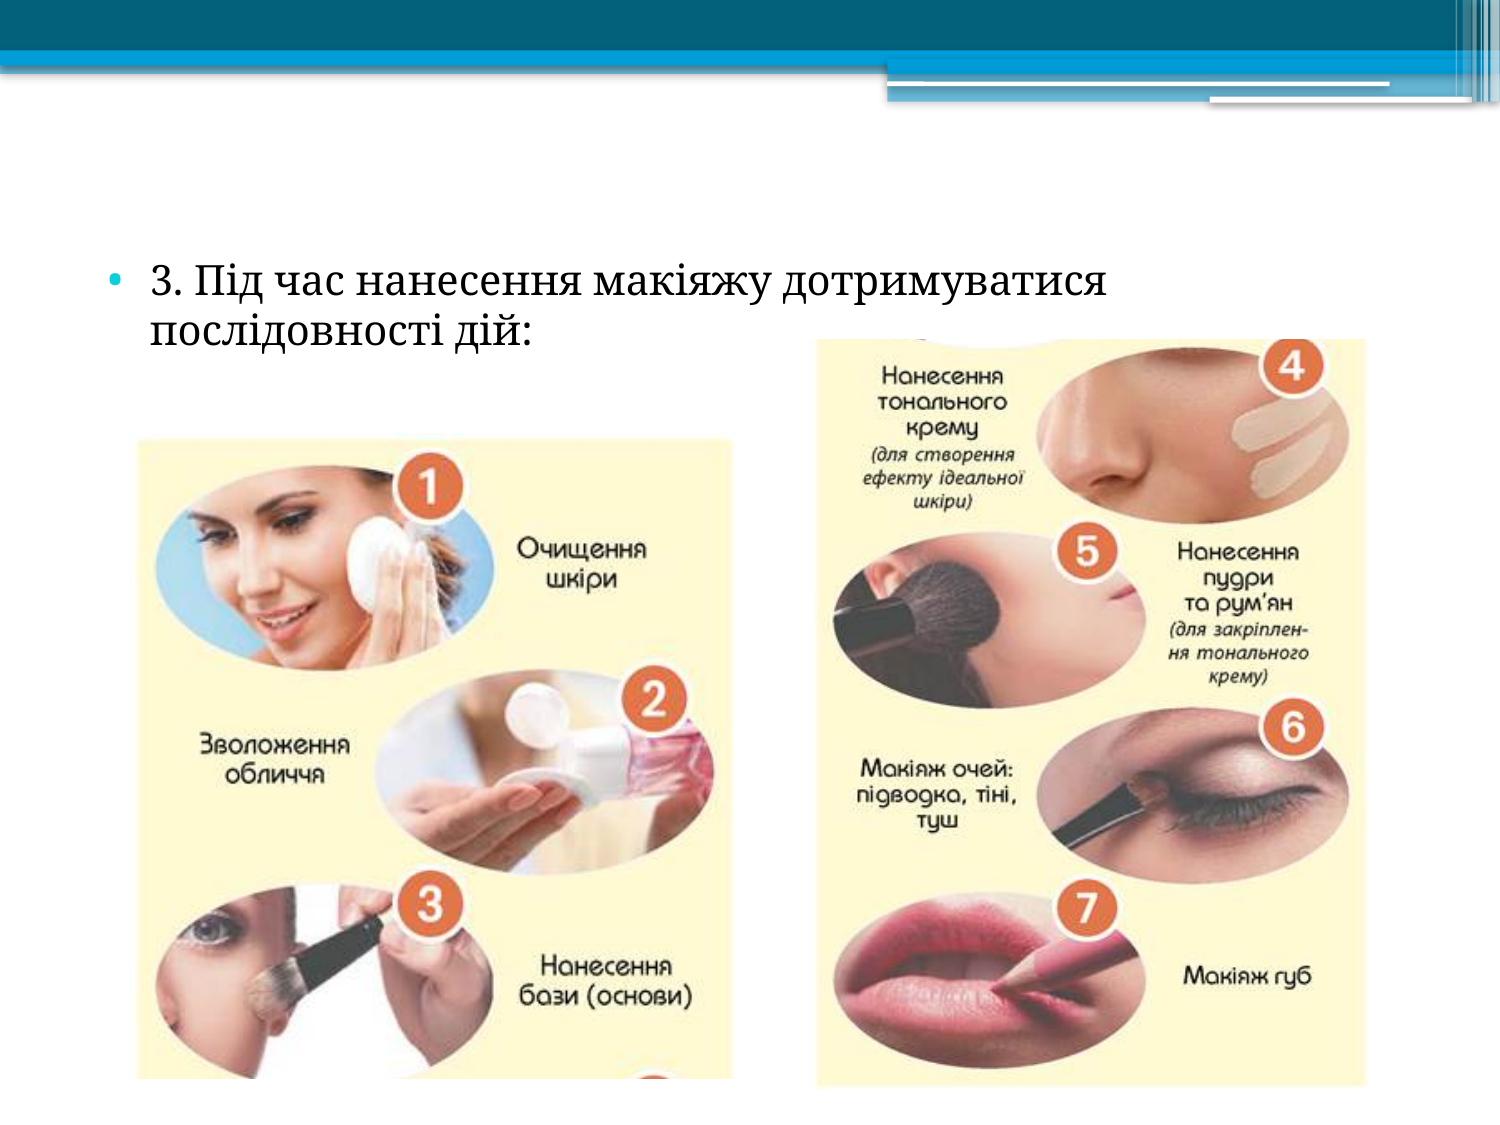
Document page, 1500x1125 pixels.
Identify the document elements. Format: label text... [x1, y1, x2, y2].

picture [808, 339, 1372, 1091]
picture [128, 433, 739, 1079]
list 3. Під час нанесення макіяжу дотримуватися послідовності дій: [75, 246, 1425, 1079]
